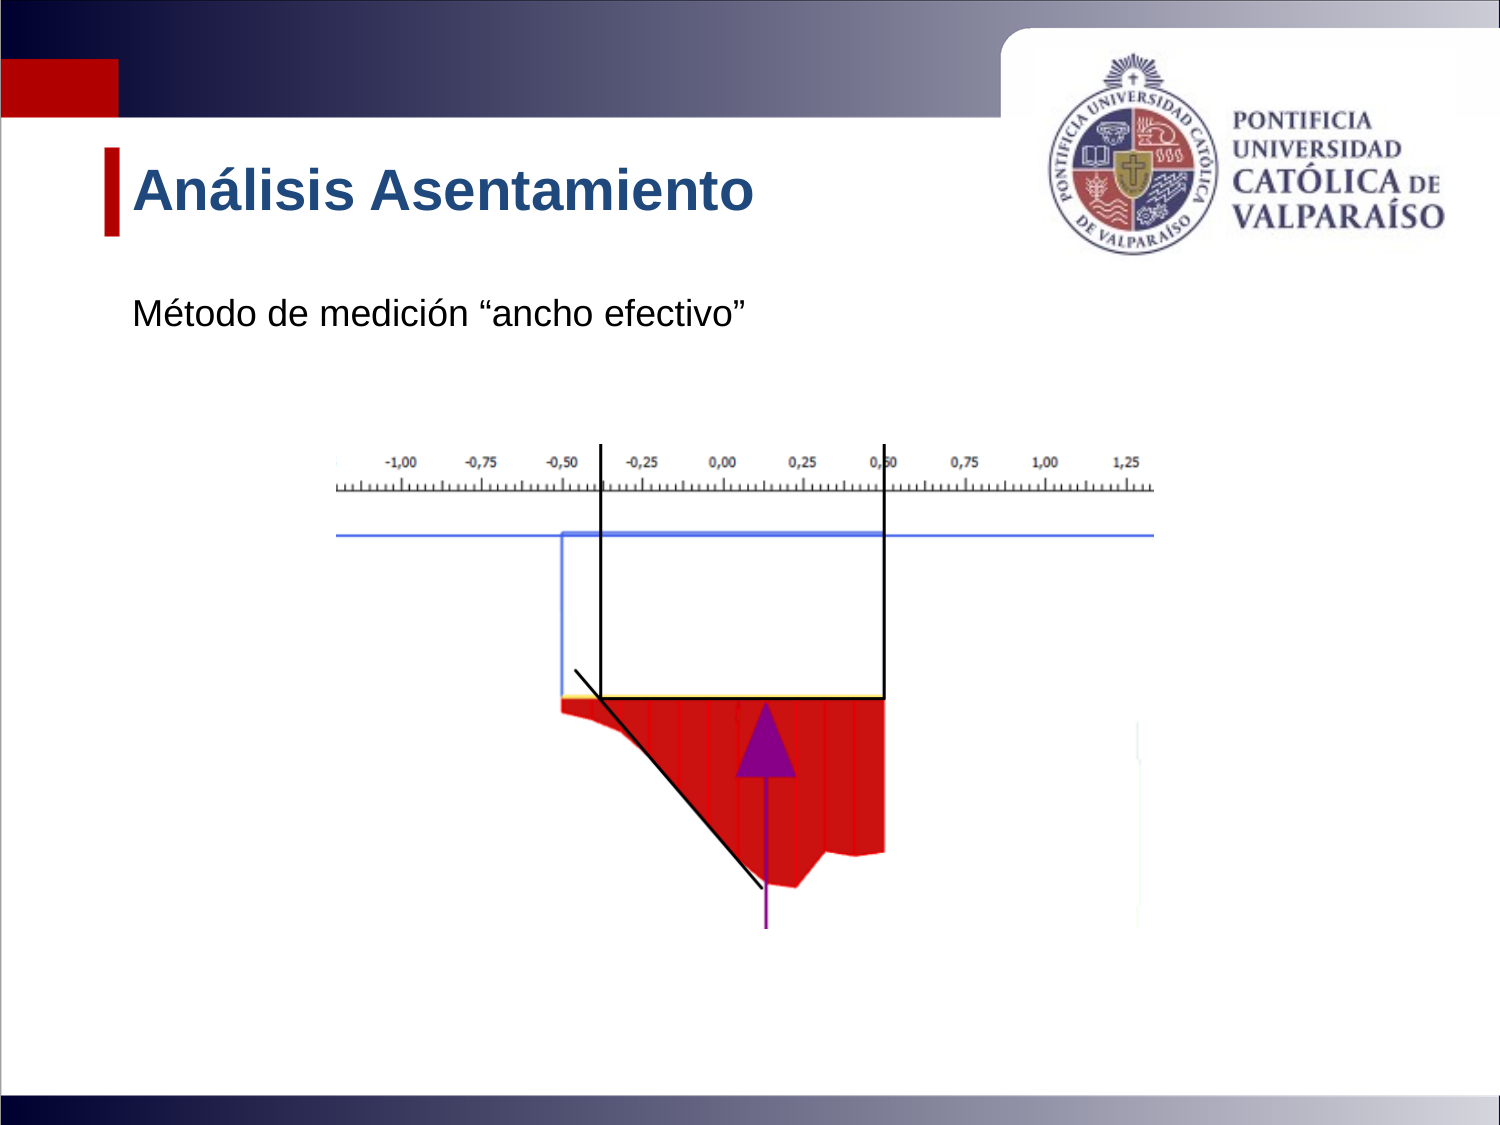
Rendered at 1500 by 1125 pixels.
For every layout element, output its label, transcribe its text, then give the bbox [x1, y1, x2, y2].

text_box Método de medición “ancho efectivo” [117, 281, 1456, 342]
title Análisis Asentamiento [117, 93, 1414, 281]
picture [0, 0, 1500, 1125]
